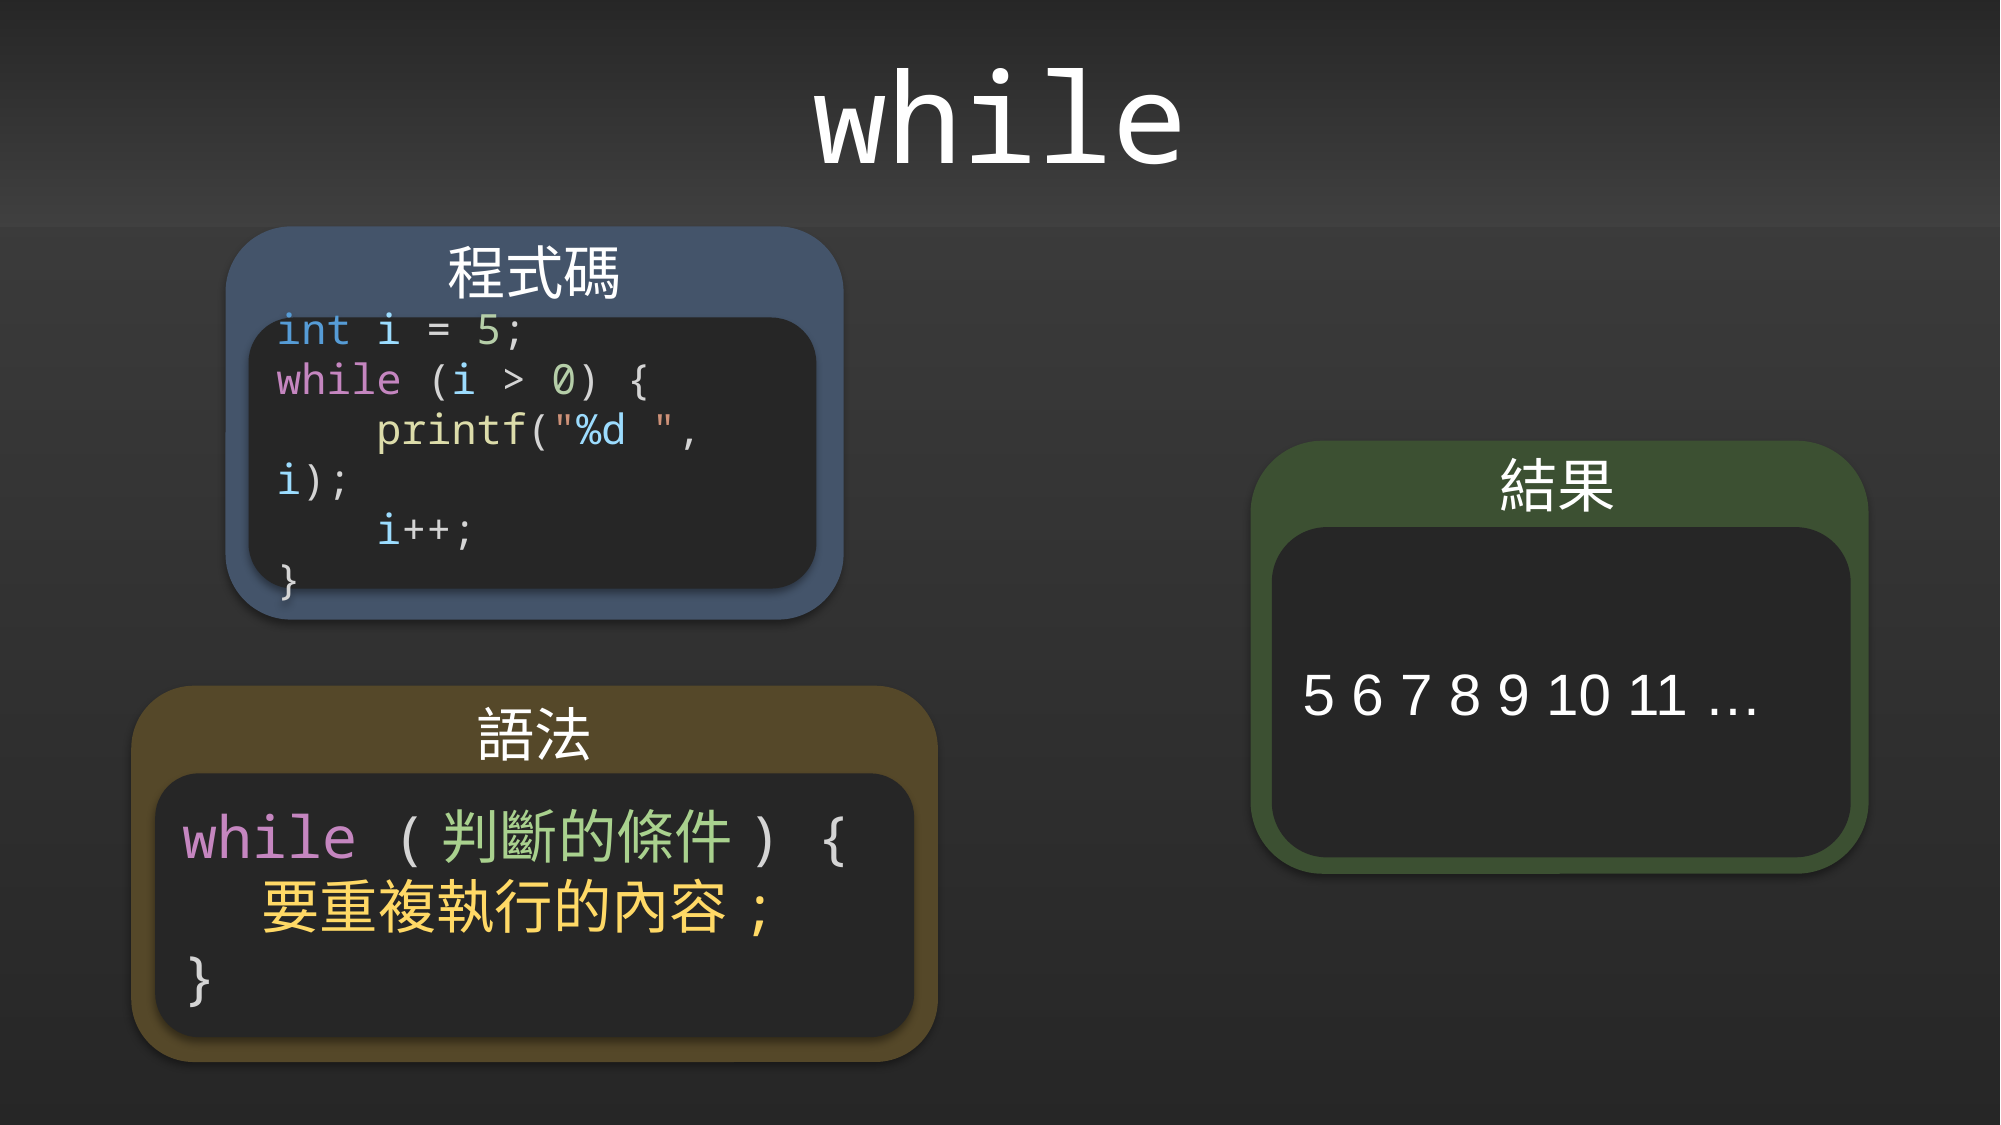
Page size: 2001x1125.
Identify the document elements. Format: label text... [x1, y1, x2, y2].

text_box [225, 226, 844, 620]
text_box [1250, 440, 1869, 874]
text_box while [0, 0, 2000, 229]
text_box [130, 685, 939, 1063]
